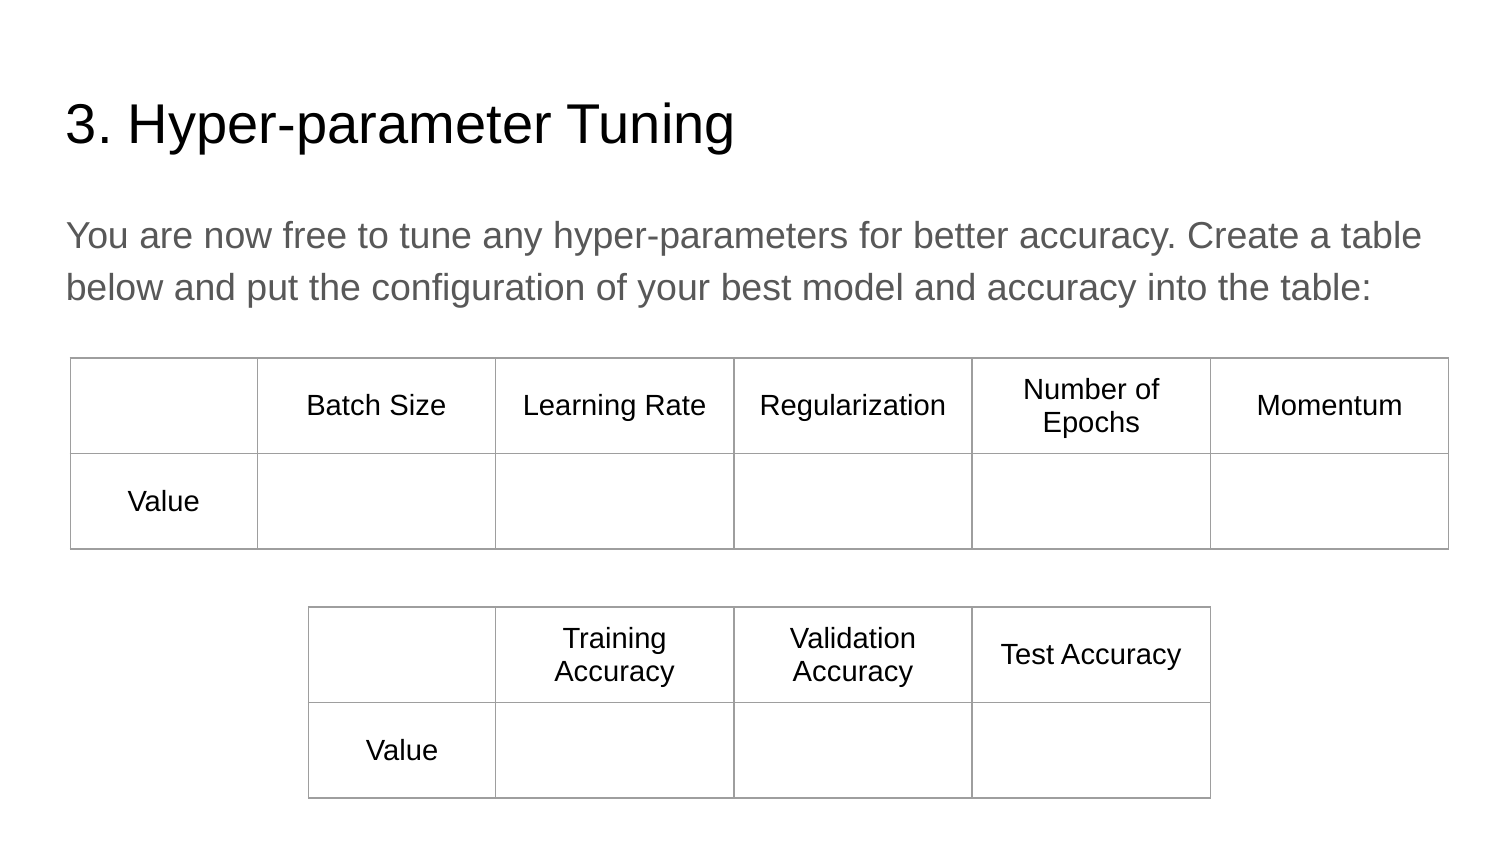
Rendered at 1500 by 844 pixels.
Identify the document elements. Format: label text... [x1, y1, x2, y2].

text_box 3. Hyper-parameter Tuning [51, 72, 1449, 167]
table_cell [973, 703, 1210, 797]
table_header Training Accuracy [496, 608, 733, 702]
table_cell Value [71, 454, 257, 548]
table_cell [496, 703, 733, 797]
table_header Test Accuracy [973, 608, 1210, 702]
table_header Momentum [1211, 359, 1448, 453]
table_cell [735, 454, 971, 548]
table_header Validation Accuracy [735, 608, 971, 702]
table_header Number of Epochs [973, 359, 1210, 453]
table_cell [496, 454, 733, 548]
table_cell [258, 454, 495, 548]
table_header Regularization [735, 359, 971, 453]
table_cell [735, 703, 971, 797]
table_header Batch Size [258, 359, 495, 453]
table_cell [1211, 454, 1448, 548]
table_header Learning Rate [496, 359, 733, 453]
table_header [71, 359, 257, 453]
table_cell [973, 454, 1210, 548]
text_box You are now free to tune any hyper-parameters for better accuracy. Create a table below and put the configuration of your best model and accuracy into the table: [51, 189, 1449, 750]
table_header [309, 608, 495, 702]
table_cell Value [309, 703, 495, 797]
